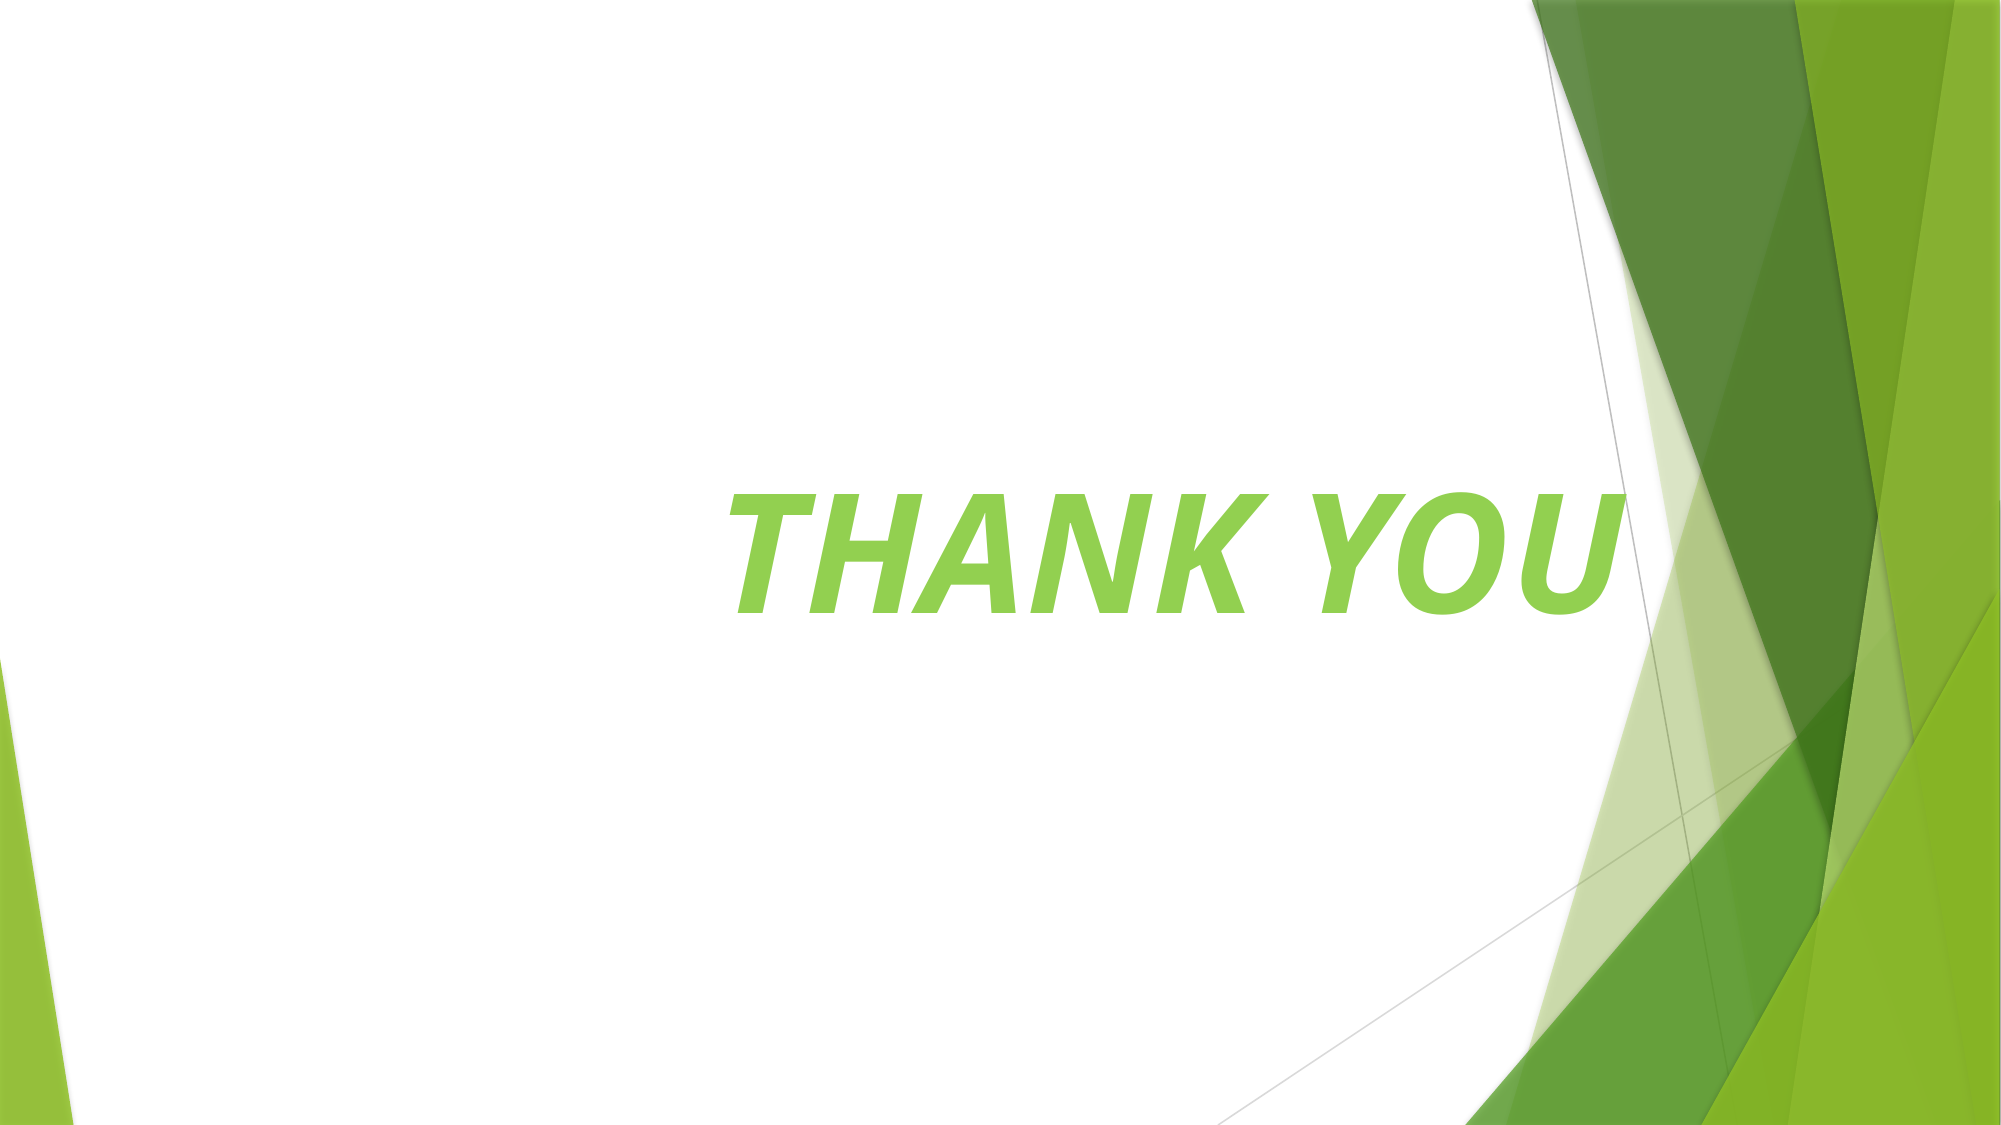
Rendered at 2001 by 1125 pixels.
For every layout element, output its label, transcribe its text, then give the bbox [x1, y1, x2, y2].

text_box THANK YOU [701, 439, 1703, 654]
